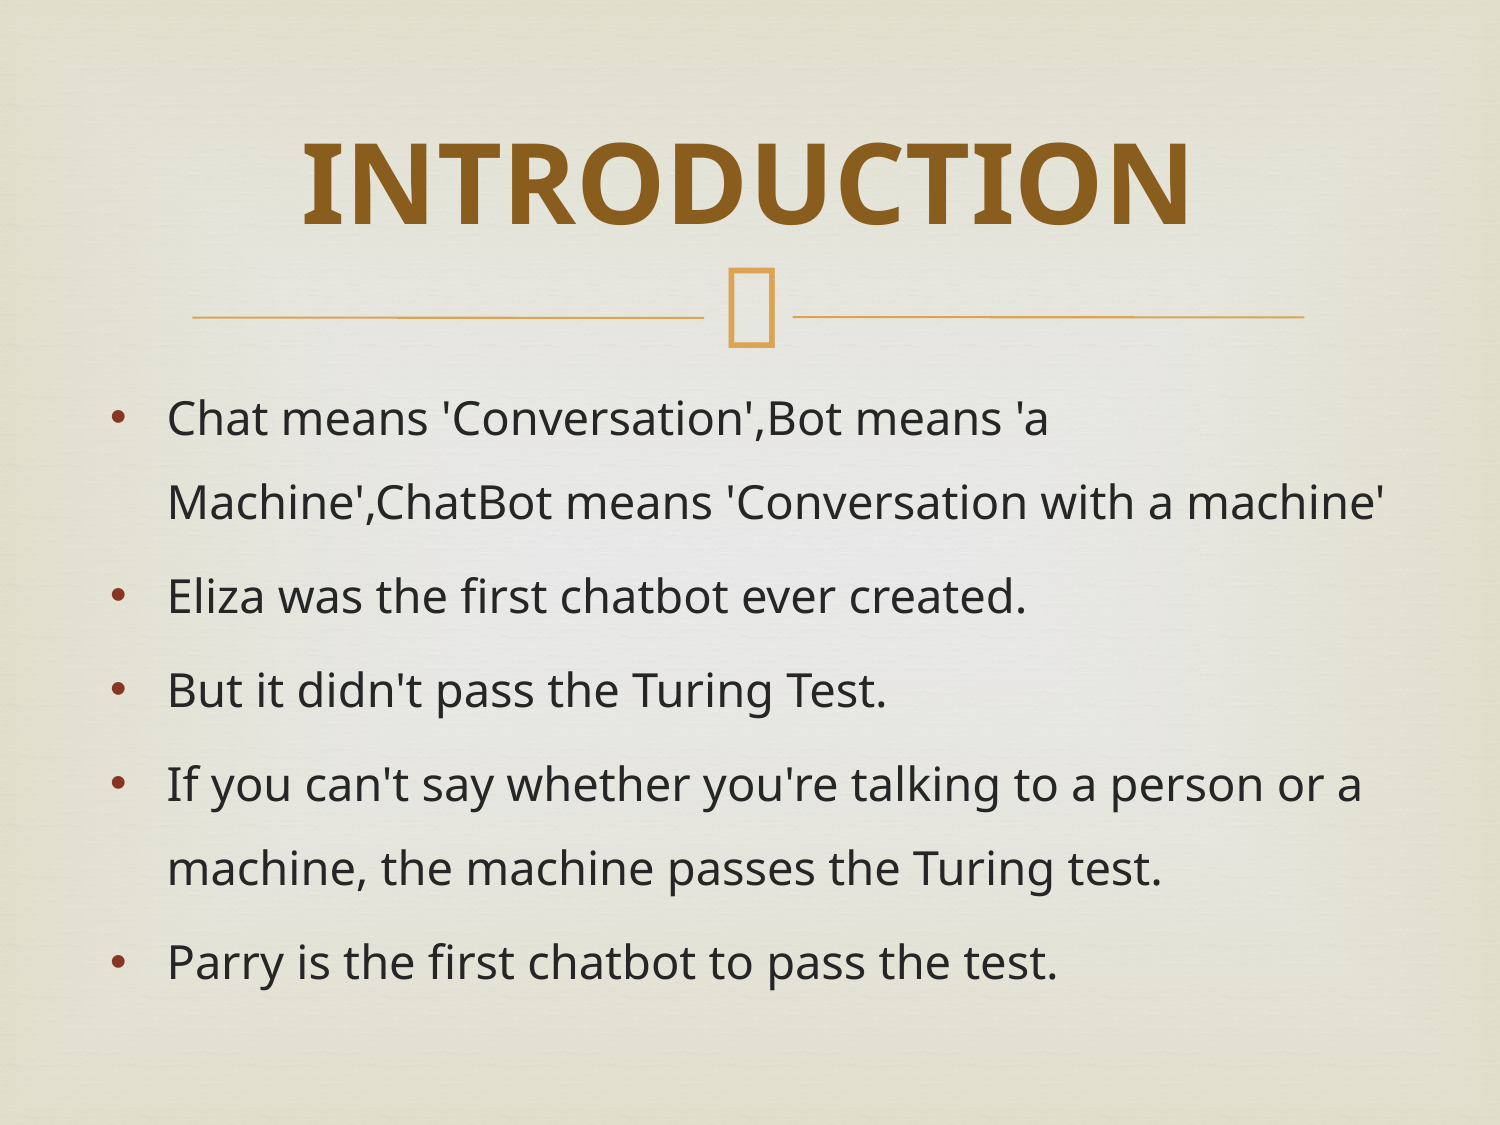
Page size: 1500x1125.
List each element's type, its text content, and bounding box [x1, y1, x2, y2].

title INTRODUCTION [112, 93, 1386, 267]
list Chat means 'Conversation',Bot means 'a Machine',ChatBot means 'Conversation with a machine' Eliza was the first chatbot ever created. But it didn't pass the Turing Test. If you can't say whether you're talking to a person or a machine, the machine passes the Turing test. Parry is the first chatbot to pass the test. [95, 286, 1444, 1006]
